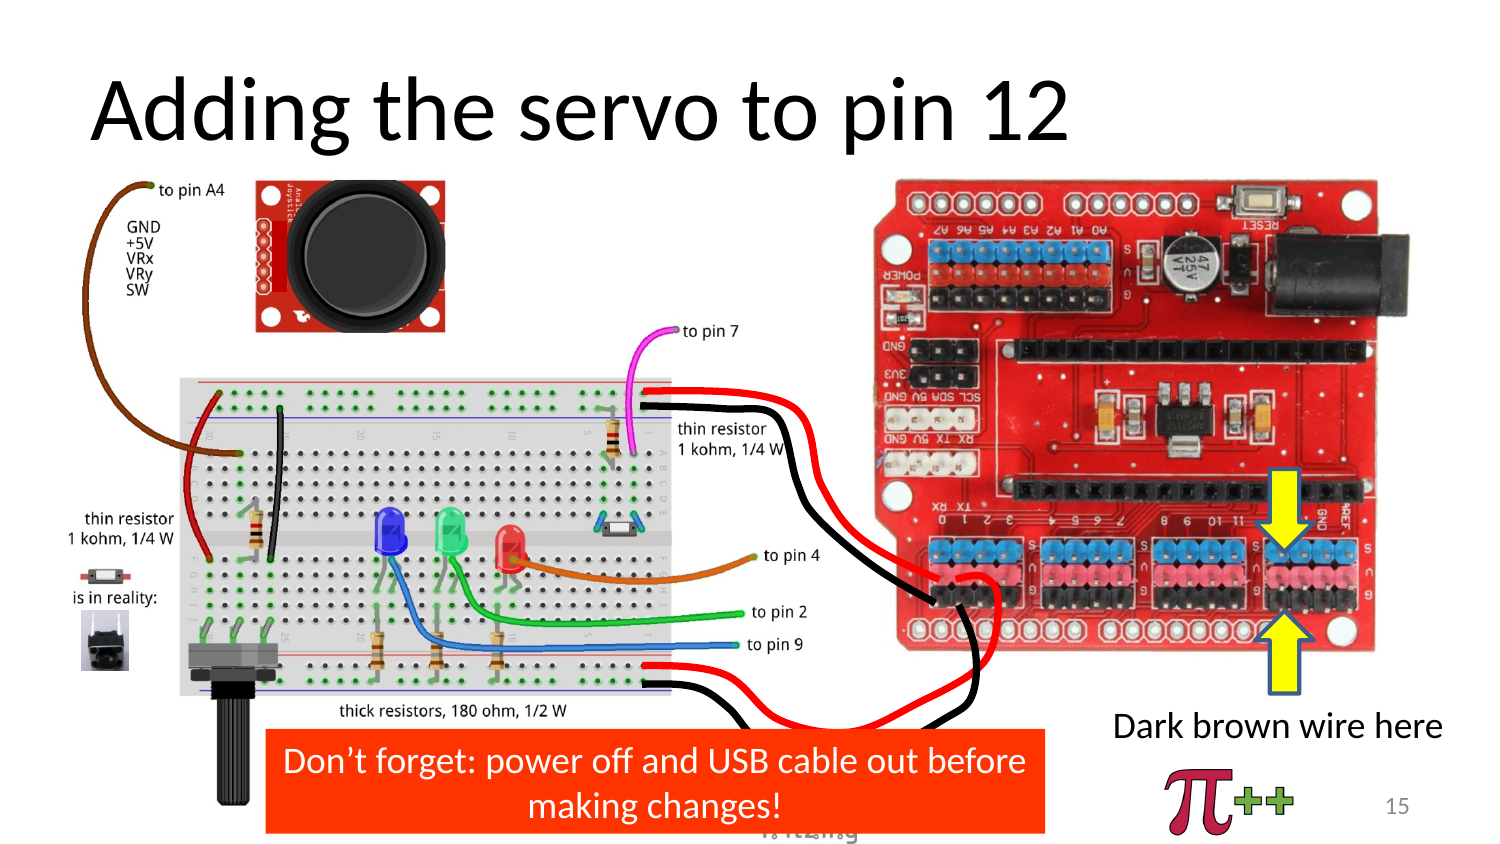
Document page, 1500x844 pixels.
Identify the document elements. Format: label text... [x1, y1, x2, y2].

picture [1163, 768, 1294, 836]
picture [0, 173, 858, 844]
title Adding the servo to pin 12 [75, 33, 1425, 175]
text_box [862, 661, 978, 728]
picture [867, 173, 1418, 657]
text_box Dark brown wire here [1057, 693, 1500, 754]
text_box Don’t forget: power off and USB cable out before making changes! [862, 728, 1046, 834]
text_box [1267, 665, 1302, 693]
slide_number 15 [1340, 782, 1425, 827]
